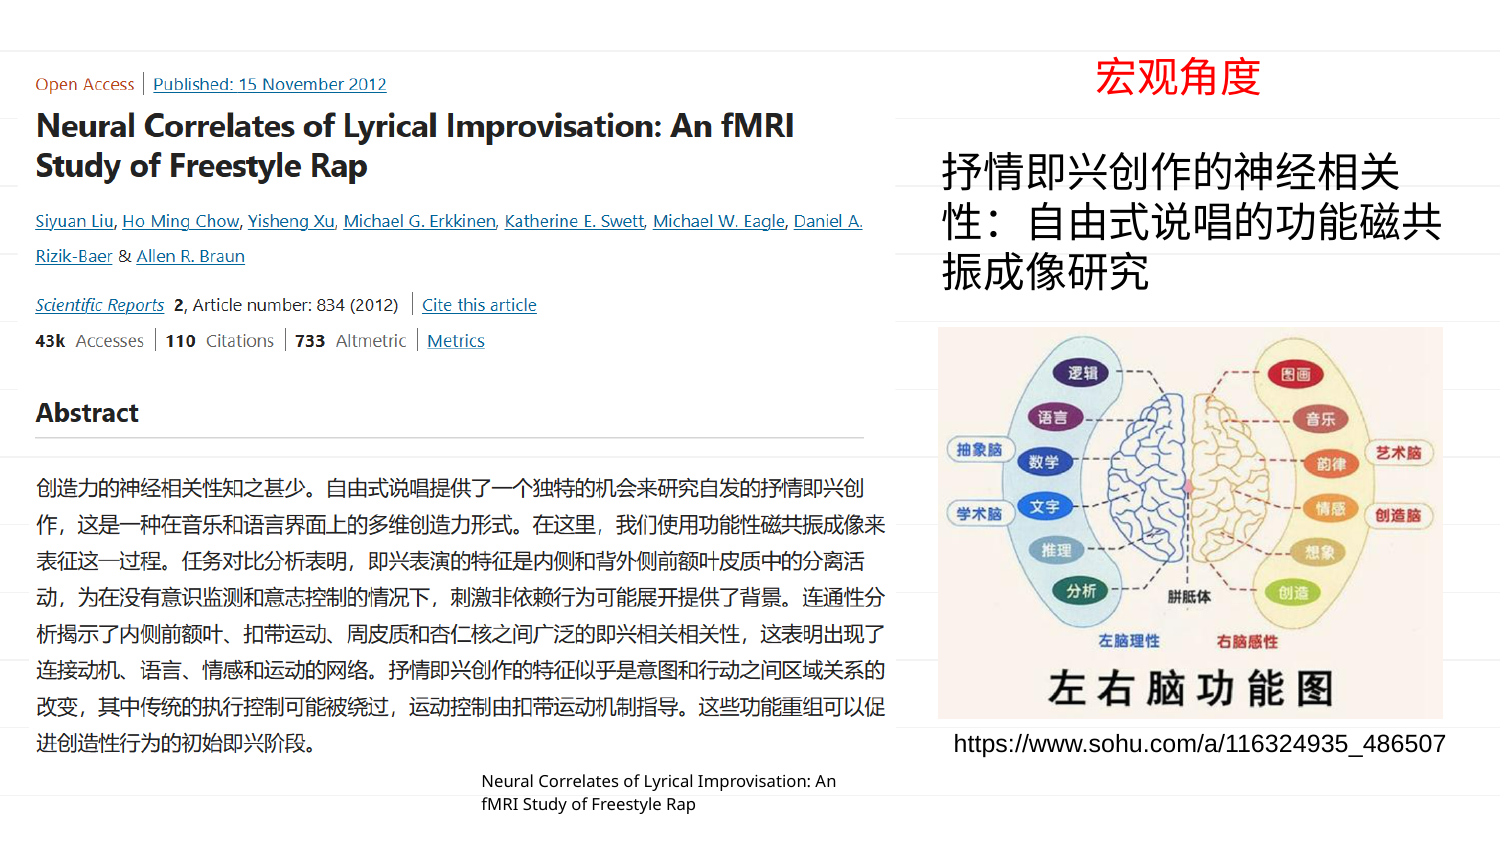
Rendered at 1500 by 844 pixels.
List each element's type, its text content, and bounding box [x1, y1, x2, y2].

picture [17, 67, 896, 447]
picture [938, 327, 1443, 720]
text_box 抒情即兴创作的神经相关性：自由式说唱的功能磁共振成像研究 [927, 138, 1471, 304]
picture [29, 468, 896, 766]
text_box Neural Correlates of Lyrical Improvisation: An fMRI Study of Freestyle Rap [466, 774, 884, 789]
text_box 宏观角度 [1080, 43, 1427, 109]
text_box https://www.sohu.com/a/116324935_486507 [938, 720, 1467, 766]
